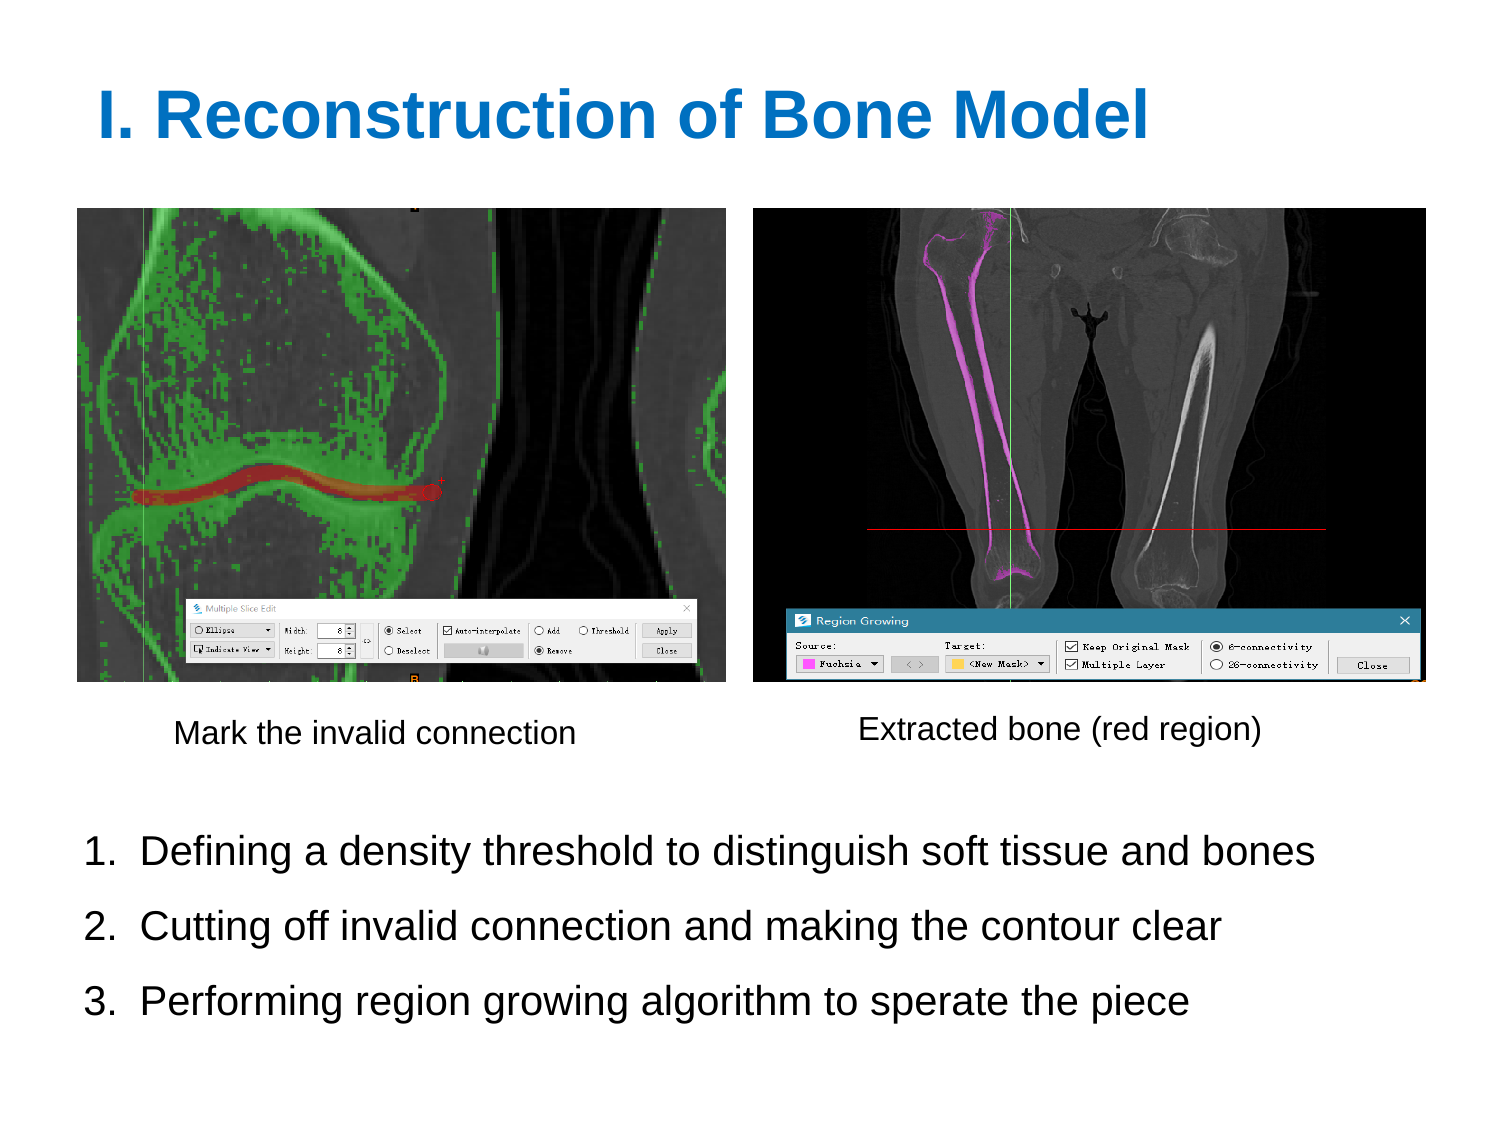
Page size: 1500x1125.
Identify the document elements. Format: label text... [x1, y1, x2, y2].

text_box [753, 208, 1426, 795]
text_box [77, 208, 726, 792]
title I. Reconstruction of Bone Model [82, 59, 1418, 173]
text_box Defining a density threshold to distinguish soft tissue and bones Cutting off invalid connection and making the contour clear Performing region growing algorithm to sperate the piece [68, 791, 1432, 1031]
